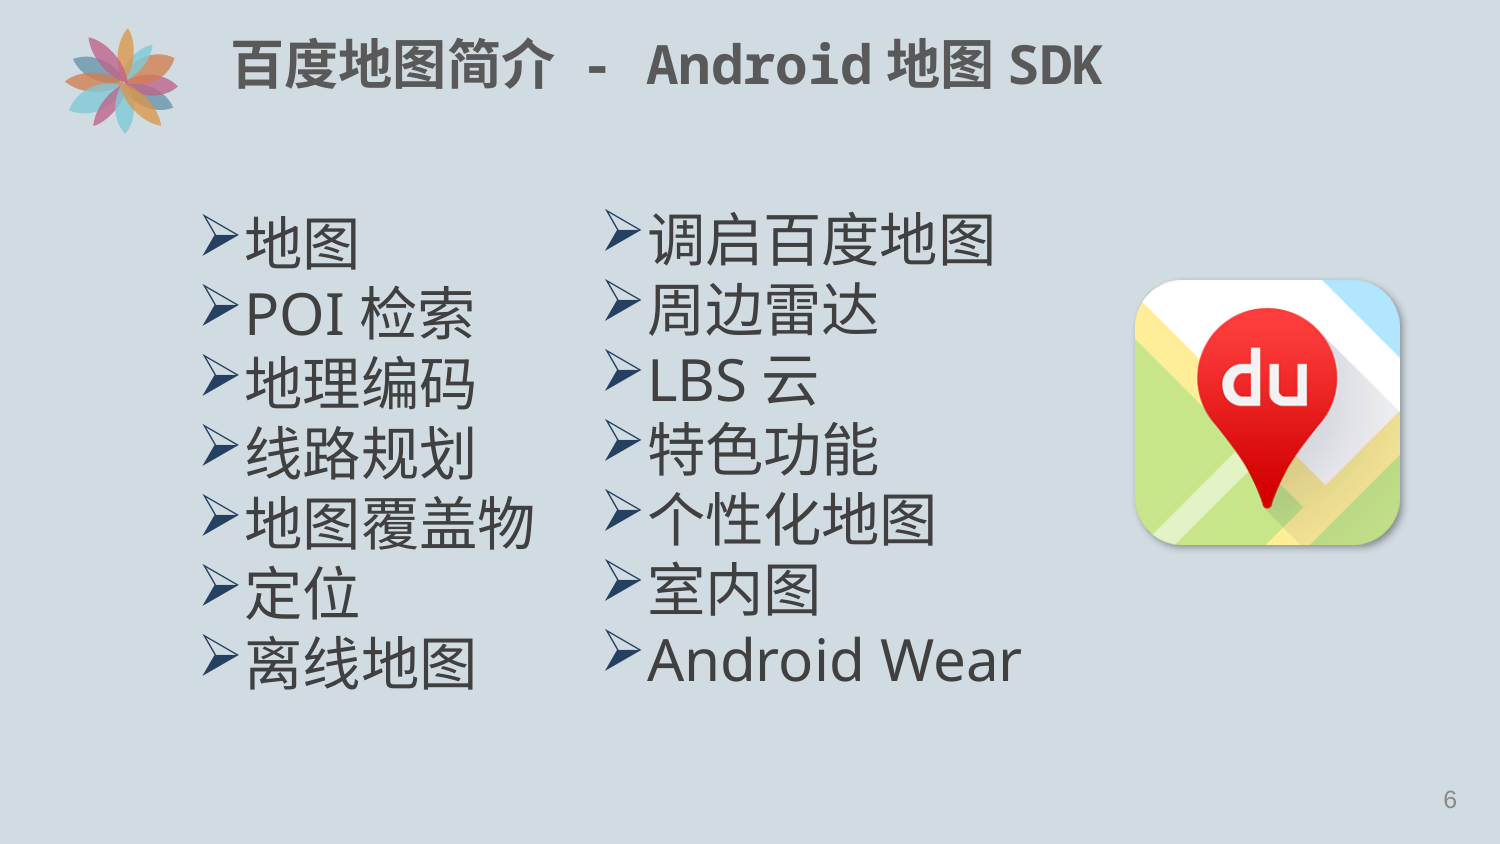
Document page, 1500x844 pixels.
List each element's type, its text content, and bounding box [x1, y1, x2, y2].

text_box 地图 POI检索 地理编码 线路规划 地图覆盖物 定位 离线地图 [183, 199, 628, 705]
text_box 调启百度地图 周边雷达 LBS云 特色功能 个性化地图 室内图 Android Wear [585, 195, 1105, 701]
title 百度地图简介 - Android地图SDK [215, 23, 1400, 140]
picture [1135, 280, 1400, 545]
slide_number 5 [1364, 776, 1473, 822]
